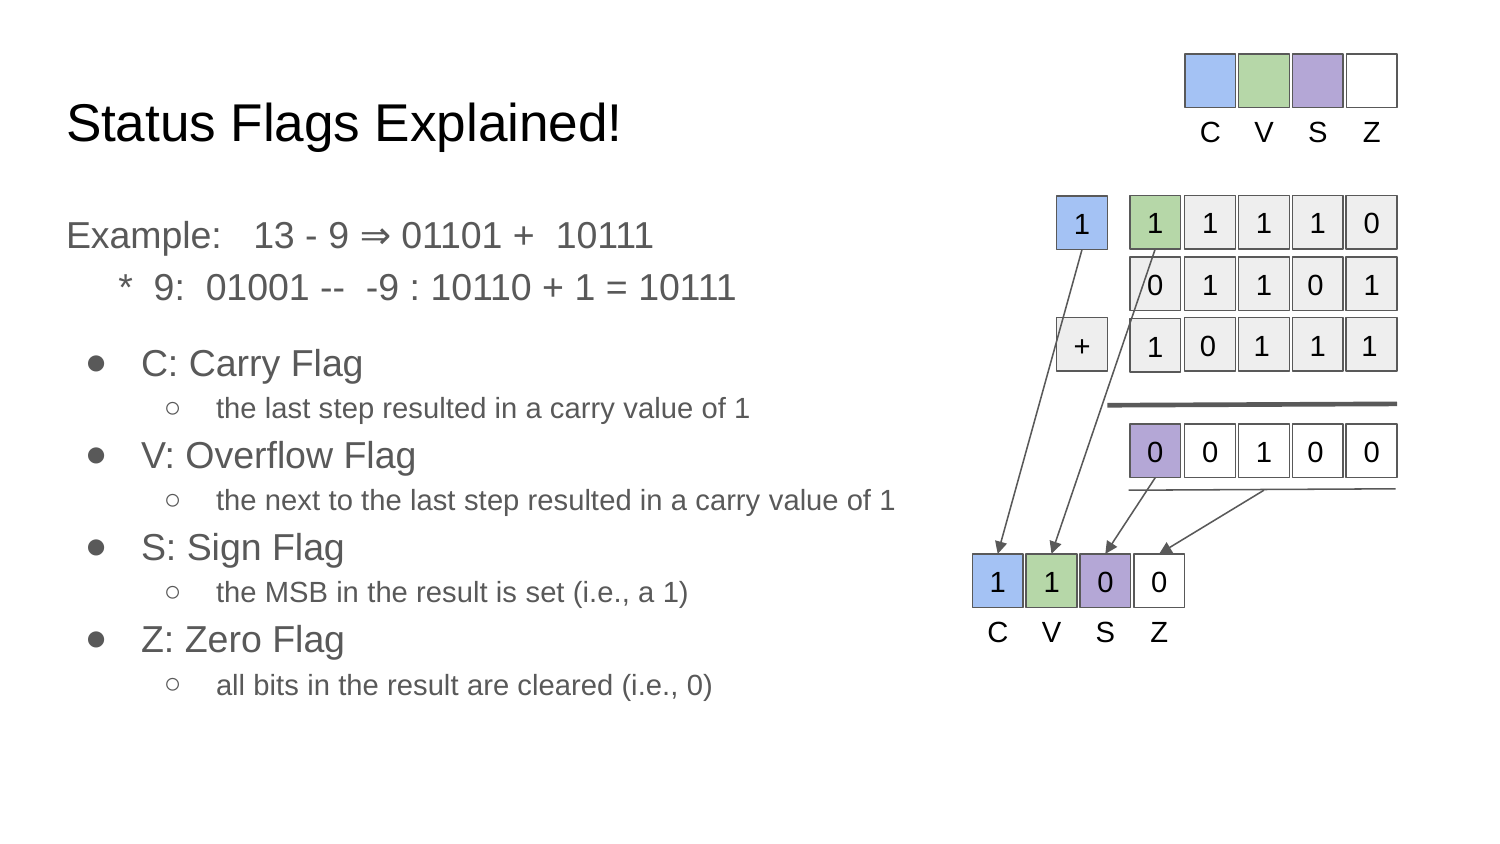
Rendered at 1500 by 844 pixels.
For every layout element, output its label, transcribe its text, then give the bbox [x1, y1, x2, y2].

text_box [997, 249, 1083, 555]
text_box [1184, 53, 1398, 158]
text_box 0 [1346, 195, 1397, 249]
text_box 1 [1292, 195, 1344, 249]
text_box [972, 553, 1185, 658]
list Example: 13 - 9 ⇒ 01101 + 10111 * 9: 01001 -- -9 : 10110 + 1 = 10111 C: Carry Flag the last step resulted in a carry value of 1 V: Overflow Flag the next to the last step resulted in a carry value of 1 S: Sign Flag the MSB in the result is set (i.e., a 1) Z: Zero Flag all bits in the result are cleared (i.e., 0) [51, 189, 1449, 750]
text_box 1 [1129, 195, 1181, 249]
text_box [1158, 489, 1265, 555]
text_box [1160, 256, 1398, 478]
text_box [1105, 477, 1156, 555]
text_box 1 [1056, 196, 1108, 247]
text_box 1 [1238, 195, 1290, 249]
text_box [1083, 248, 1156, 555]
text_box 1 [1184, 195, 1236, 249]
title Status Flags Explained! [51, 72, 1449, 167]
